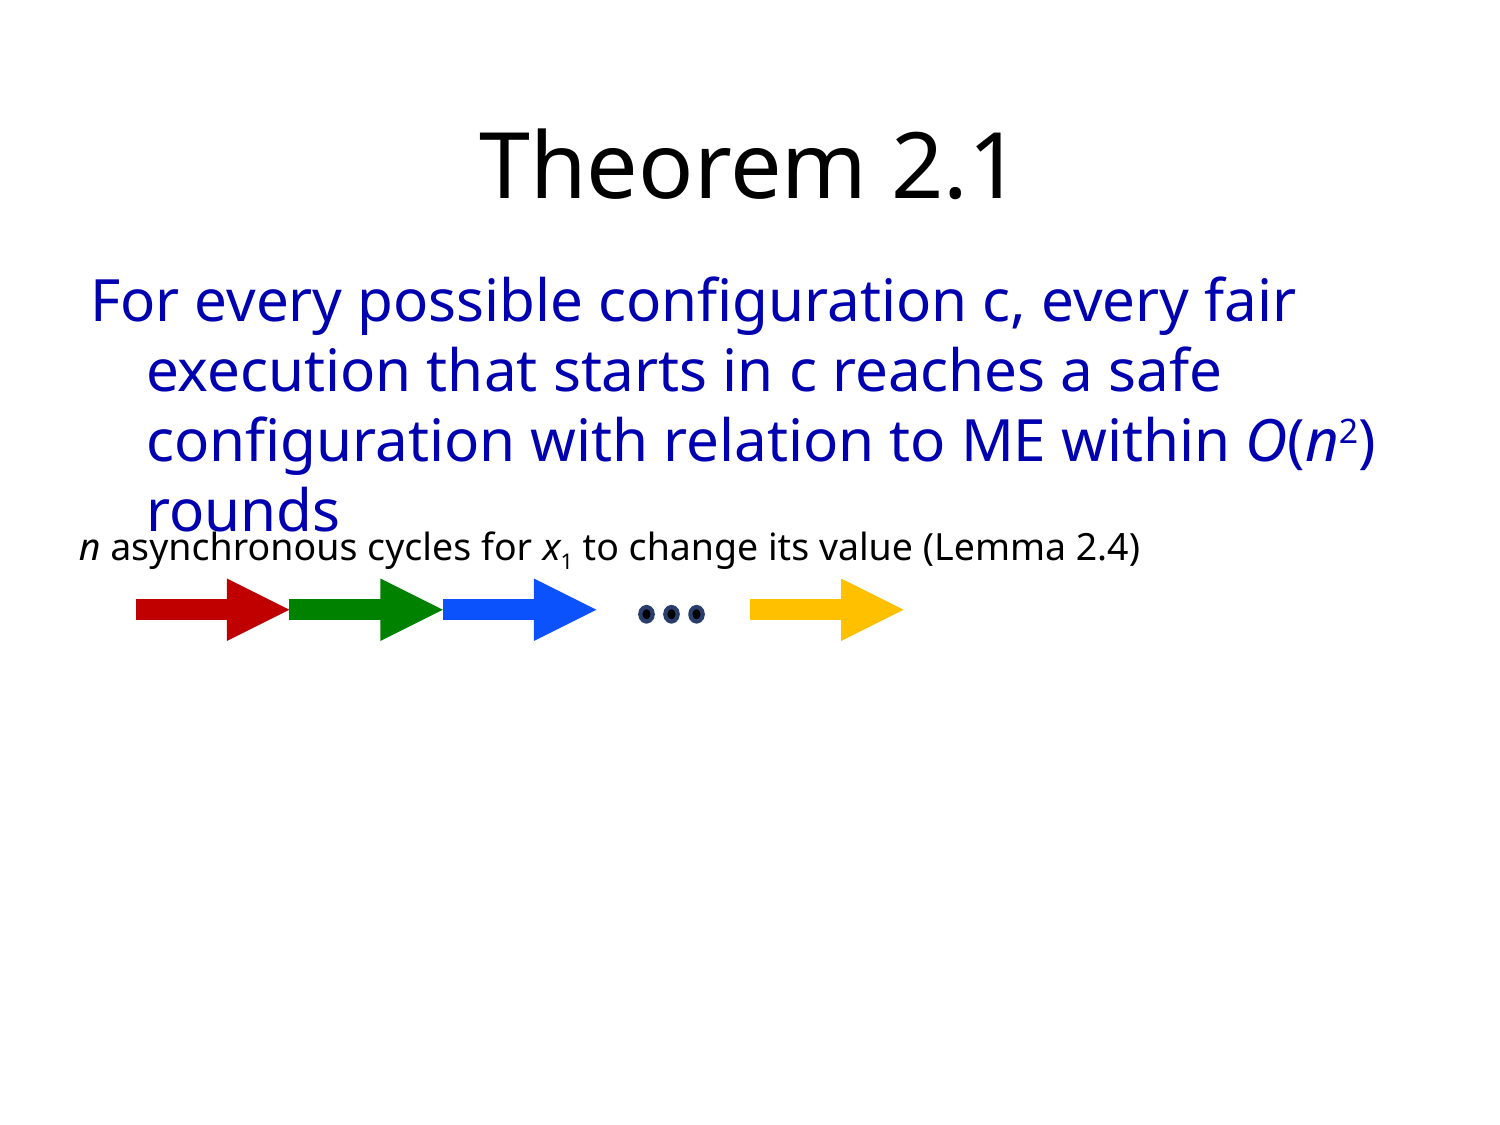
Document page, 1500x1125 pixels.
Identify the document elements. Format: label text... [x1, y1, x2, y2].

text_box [639, 606, 703, 622]
text_box n asynchronous cycles for x1 to change its value (Lemma 2.4) [64, 515, 1156, 582]
title Theorem 2.1 [74, 67, 1426, 255]
list For every possible configuration c, every fair execution that starts in c reaches a safe configuration with relation to ME within O(n2) rounds [74, 255, 1426, 481]
